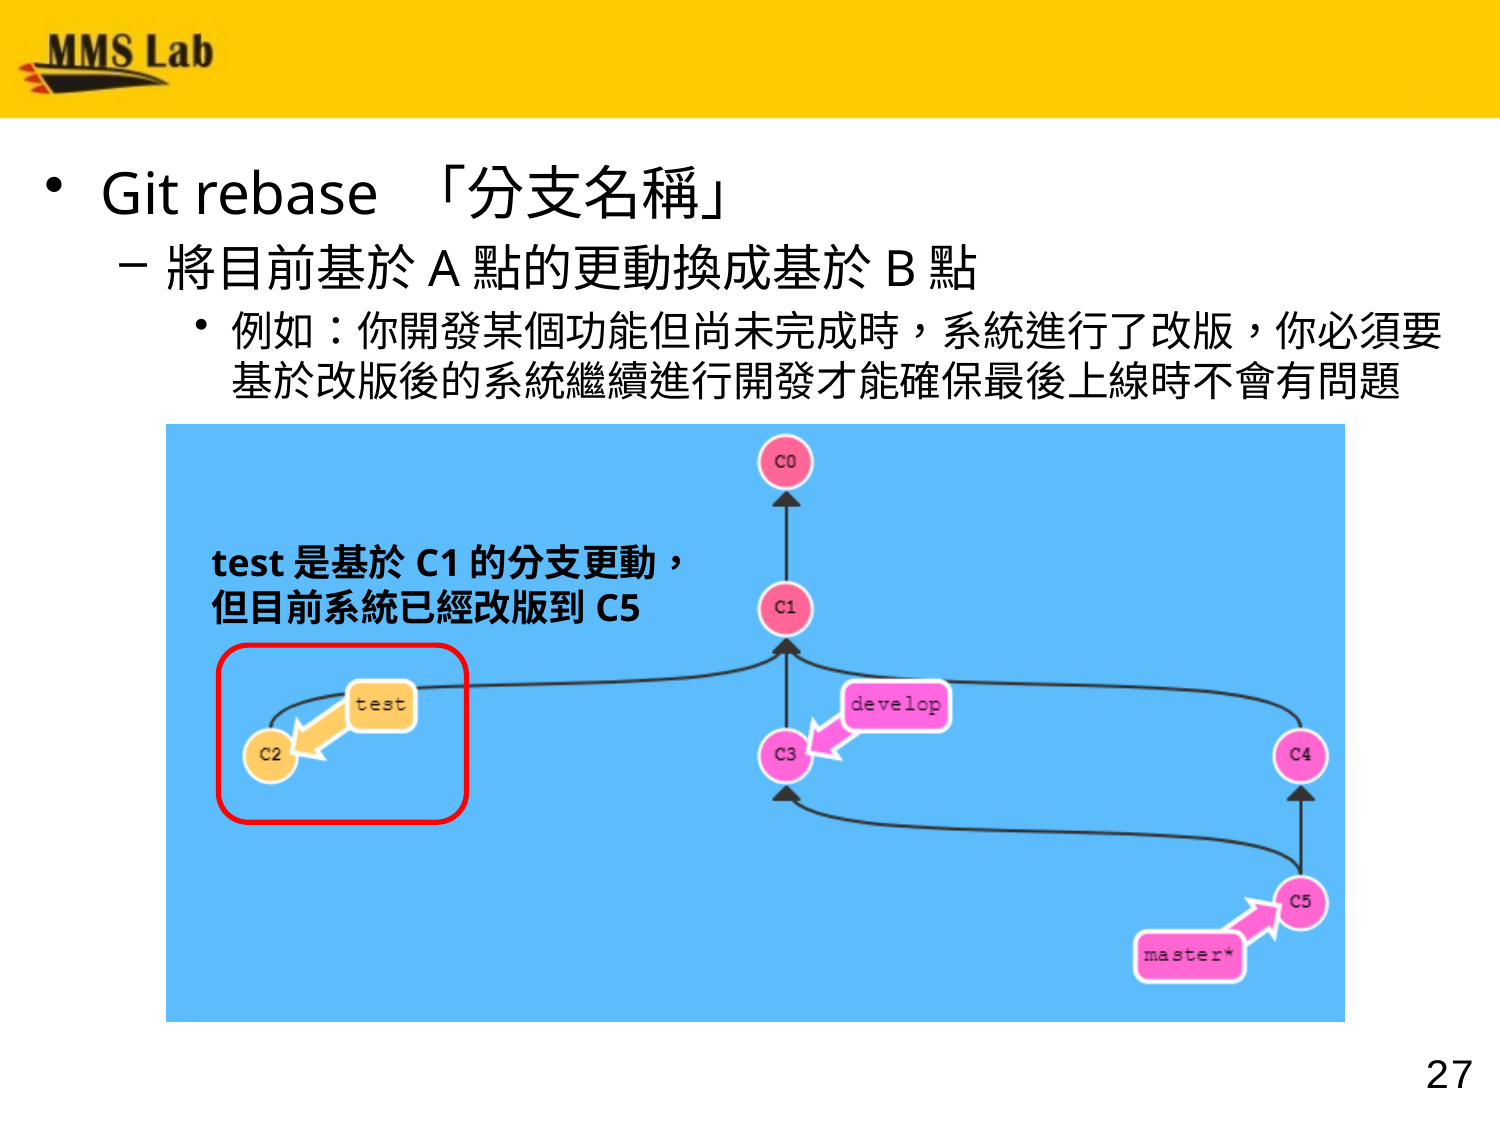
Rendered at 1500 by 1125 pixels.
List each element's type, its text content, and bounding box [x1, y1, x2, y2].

list Git rebase 「分支名稱」 將目前基於A點的更動換成基於B點 例如：你開發某個功能但尚未完成時，系統進行了改版，你必須要基於改版後的系統繼續進行開發才能確保最後上線時不會有問題 [29, 148, 1483, 1022]
slide_number 27 [1139, 1039, 1491, 1118]
picture [0, 0, 1500, 1096]
